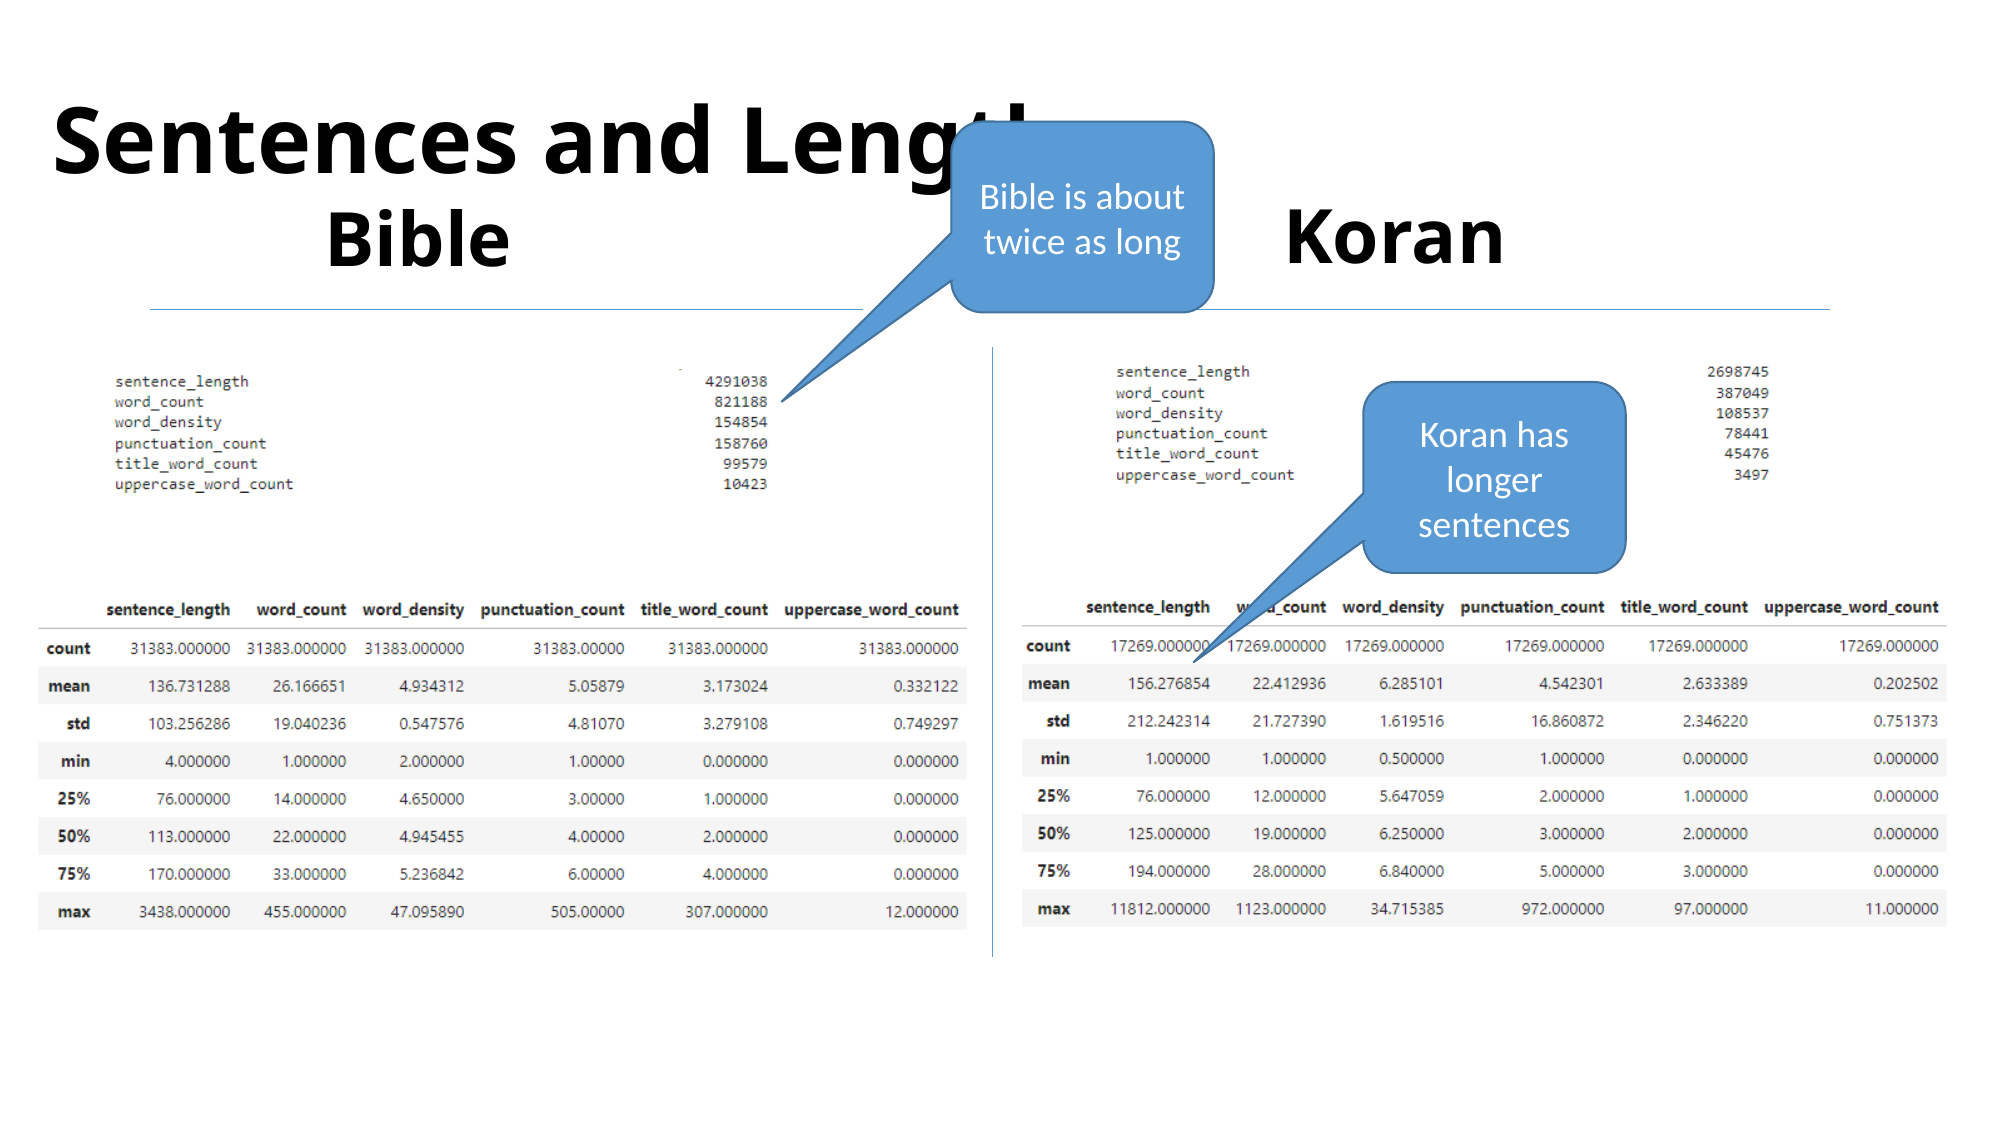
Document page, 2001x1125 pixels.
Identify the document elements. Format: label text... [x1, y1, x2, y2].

text_box Koran has longer sentences [1260, 485, 1627, 594]
picture [1022, 594, 1967, 932]
text_box Koran [1240, 187, 1550, 292]
title Sentences and Length [37, 91, 1965, 196]
picture [36, 594, 977, 935]
text_box Bible [263, 190, 573, 295]
picture [1116, 363, 1776, 485]
picture [110, 369, 782, 493]
text_box Bible is about twice as long [782, 120, 1215, 403]
